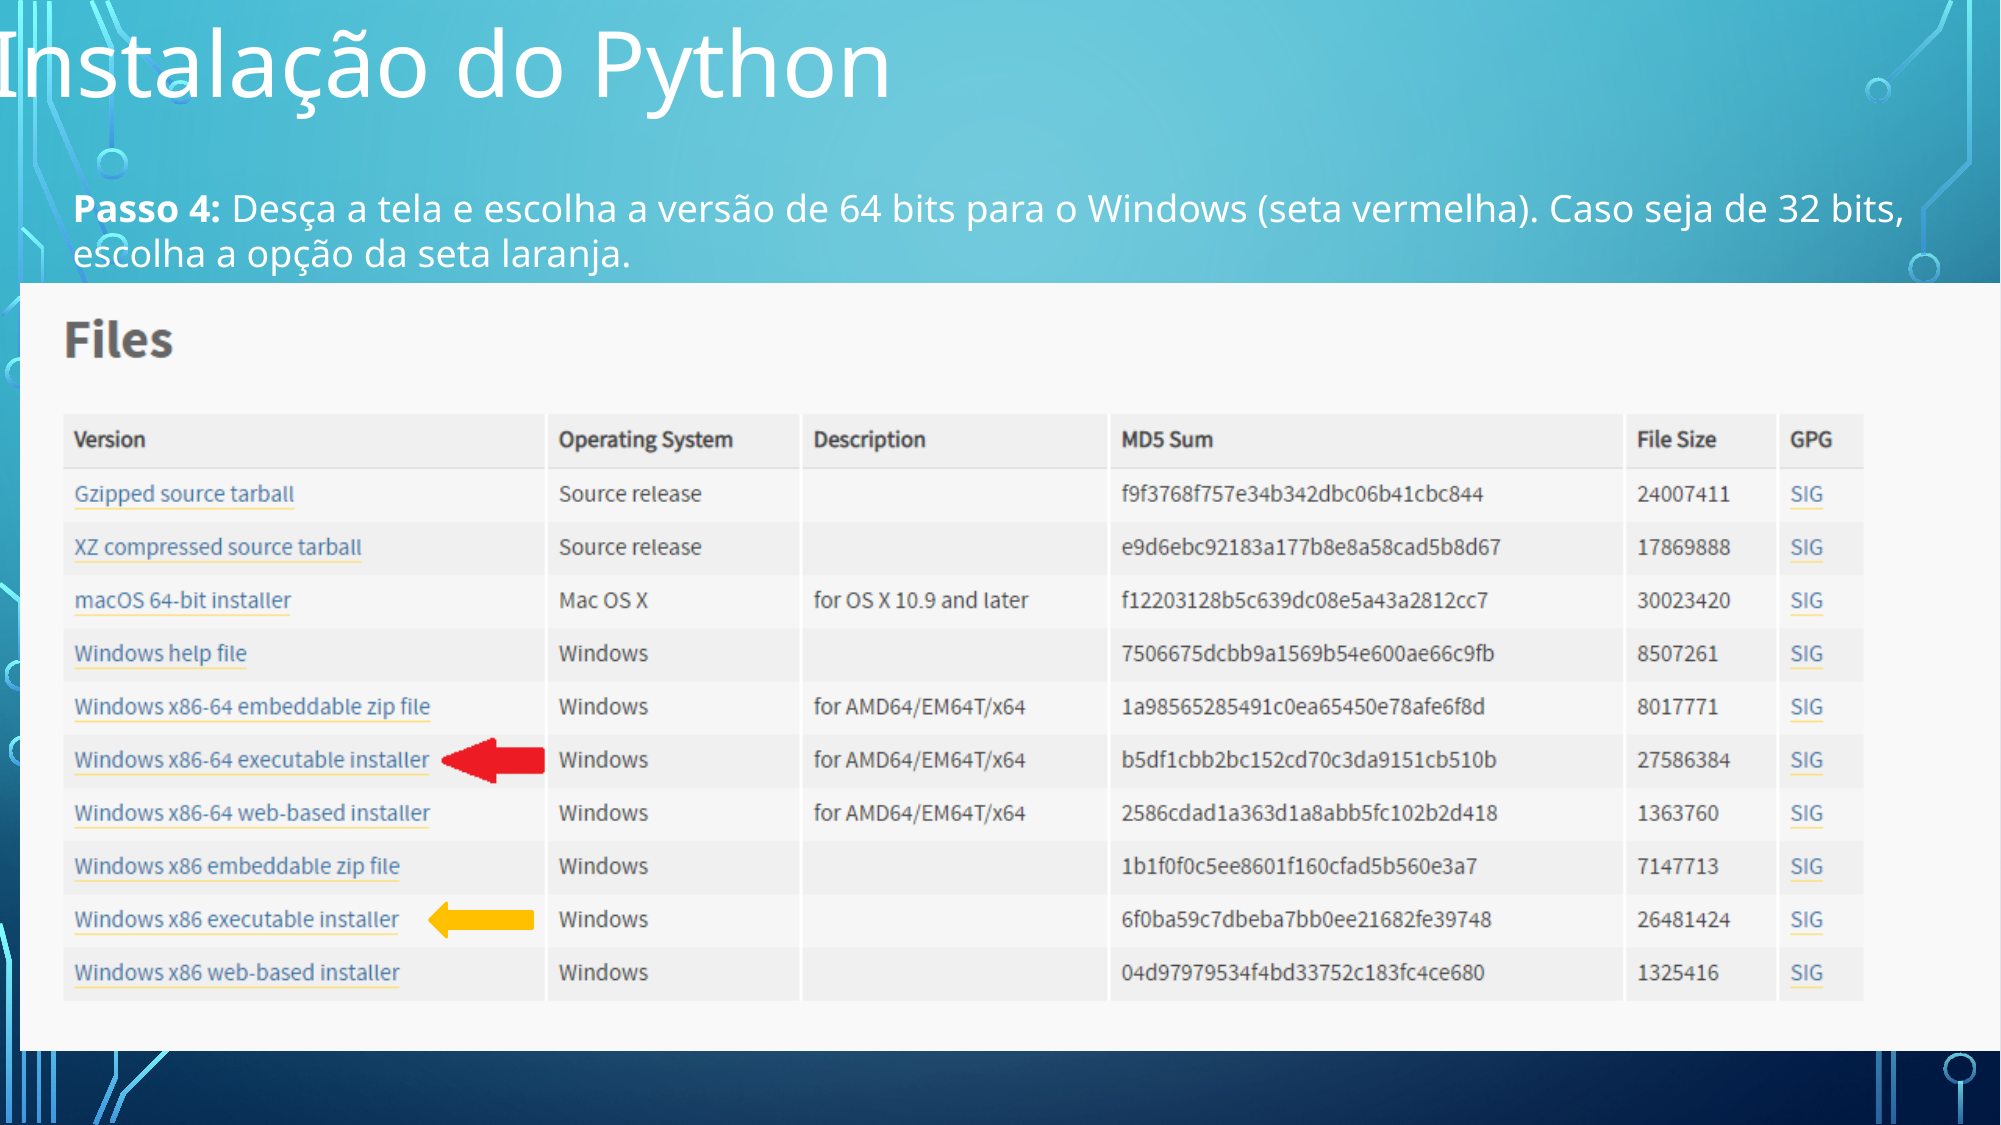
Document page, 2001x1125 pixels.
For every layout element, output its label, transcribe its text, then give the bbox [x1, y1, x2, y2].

text_box Instalação do Python [0, 0, 911, 123]
text_box Passo 4: Desça a tela e escolha a versão de 64 bits para o Windows (seta vermelha). Caso seja de 32 bits, escolha a opção da seta laranja. [57, 177, 1924, 283]
picture [20, 283, 2000, 1051]
